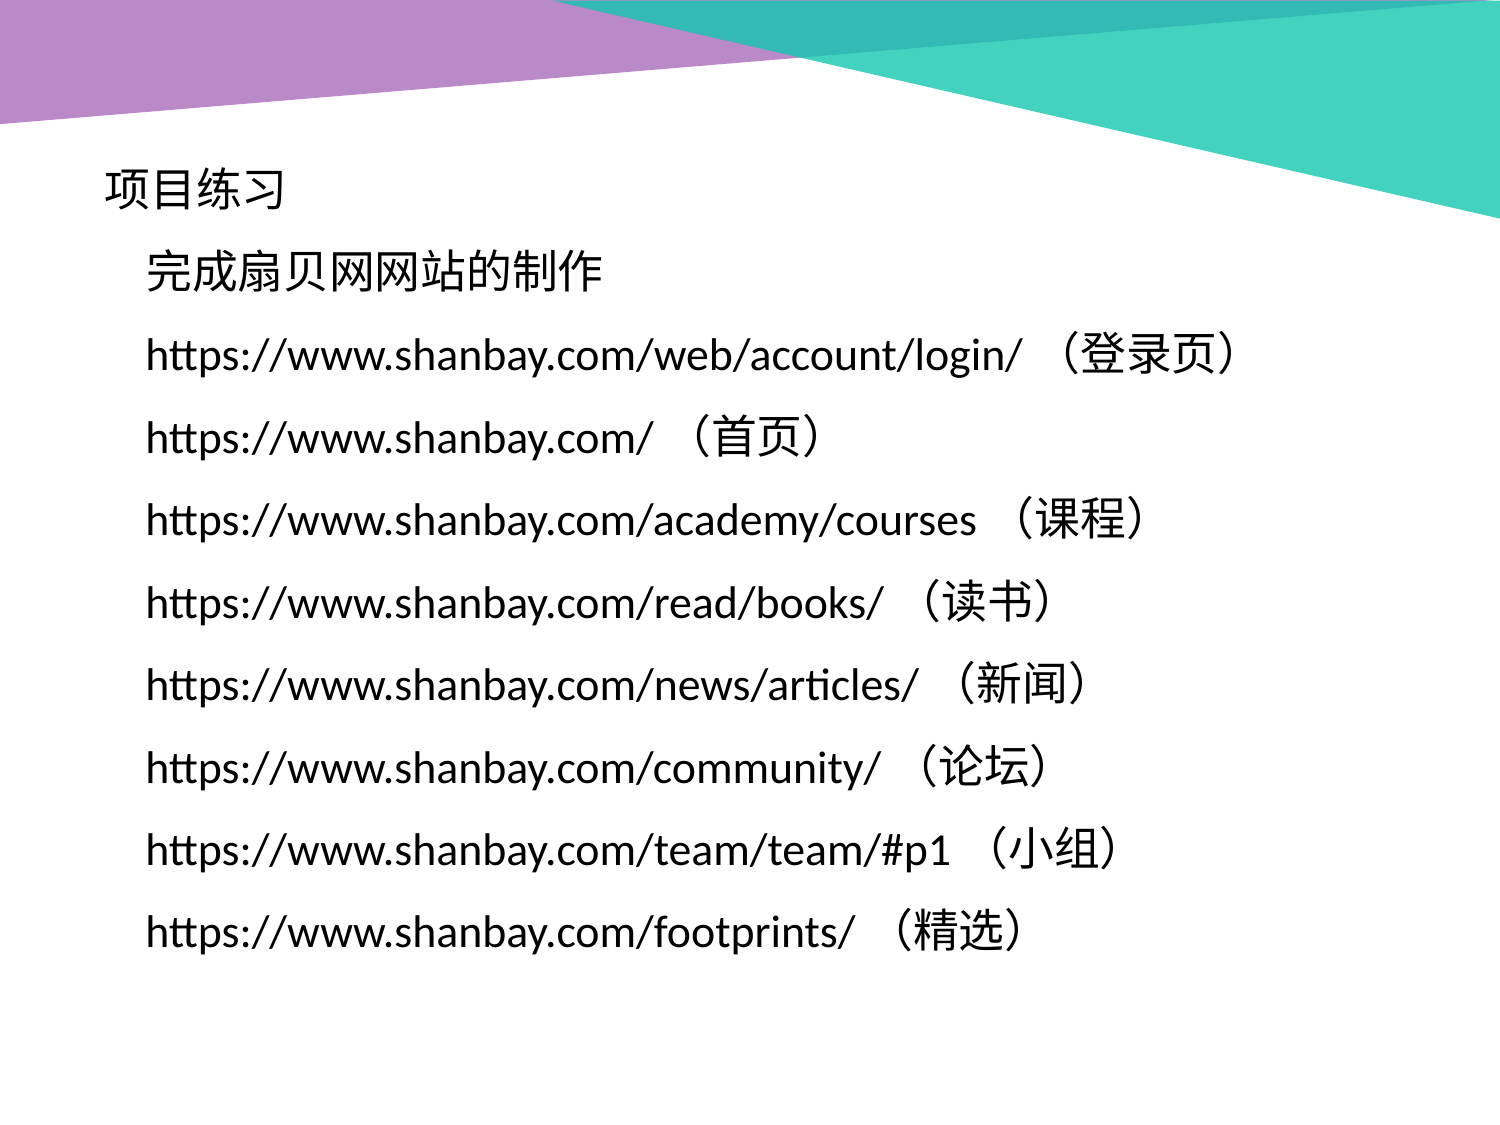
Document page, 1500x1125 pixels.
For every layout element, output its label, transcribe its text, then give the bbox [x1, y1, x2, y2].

text_box 项目练习 完成扇贝网网站的制作 https://www.shanbay.com/web/account/login/（登录页） https://www.shanbay.com/（首页） https://www.shanbay.com/academy/courses（课程） https://www.shanbay.com/read/books/（读书） https://www.shanbay.com/news/articles/（新闻） https://www.shanbay.com/community/（论坛） https://www.shanbay.com/team/team/#p1（小组） https://www.shanbay.com/footprints/（精选） [89, 125, 1411, 971]
